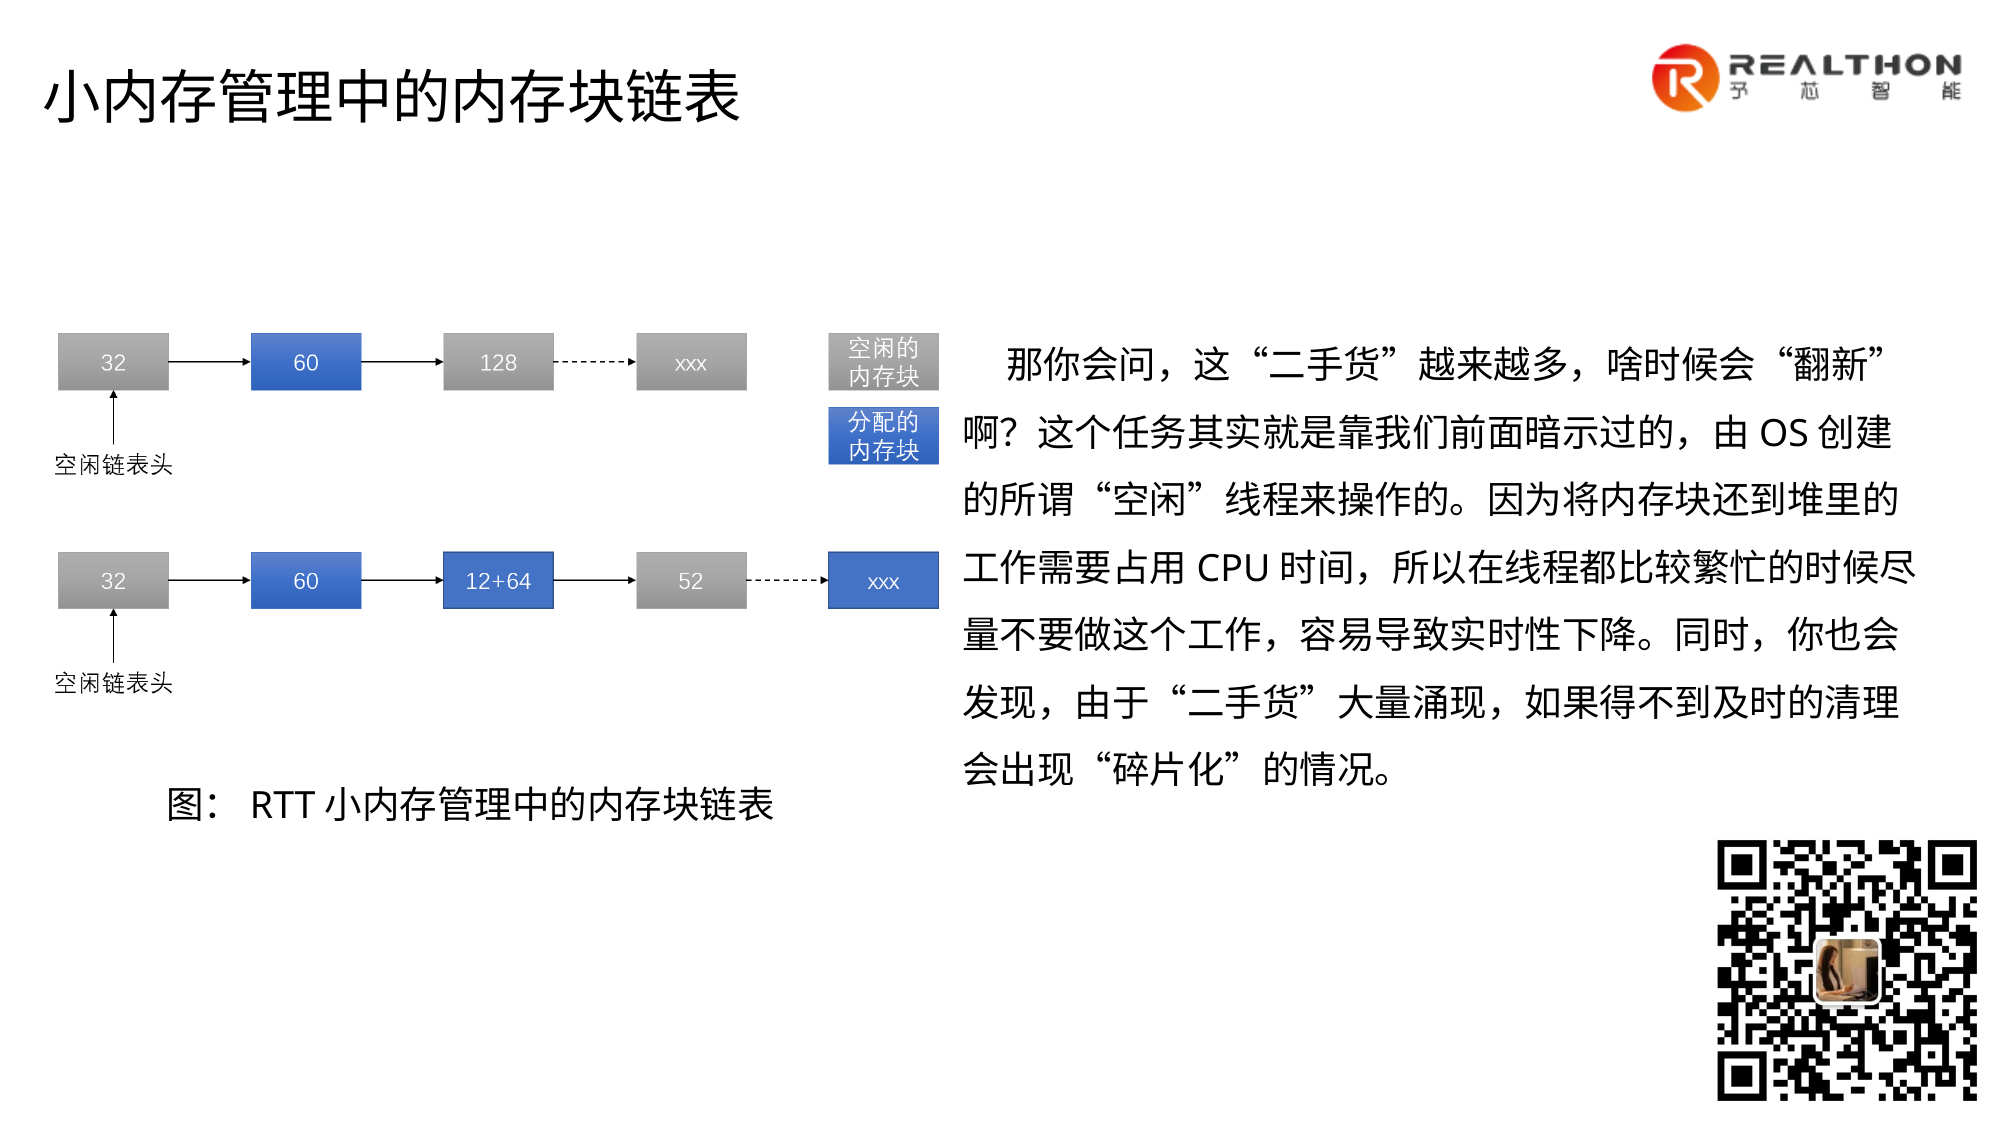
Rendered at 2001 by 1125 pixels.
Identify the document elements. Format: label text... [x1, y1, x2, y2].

picture [1629, 13, 1990, 141]
text_box 那你会问，这“二手货”越来越多，啥时候会“翻新”啊？这个任务其实就是靠我们前面暗示过的，由OS创建的所谓“空闲”线程来操作的。因为将内存块还到堆里的工作需要占用CPU时间，所以在线程都比较繁忙的时候尽量不要做这个工作，容易导致实时性下降。同时，你也会发现，由于“二手货”大量涌现，如果得不到及时的清理会出现“碎片化”的情况。 [947, 311, 1933, 799]
picture [36, 319, 948, 705]
picture [1695, 829, 2000, 1116]
text_box 图：RTT小内存管理中的内存块链表 [53, 773, 887, 833]
list 小内存管理中的内存块链表 [27, 25, 1555, 175]
